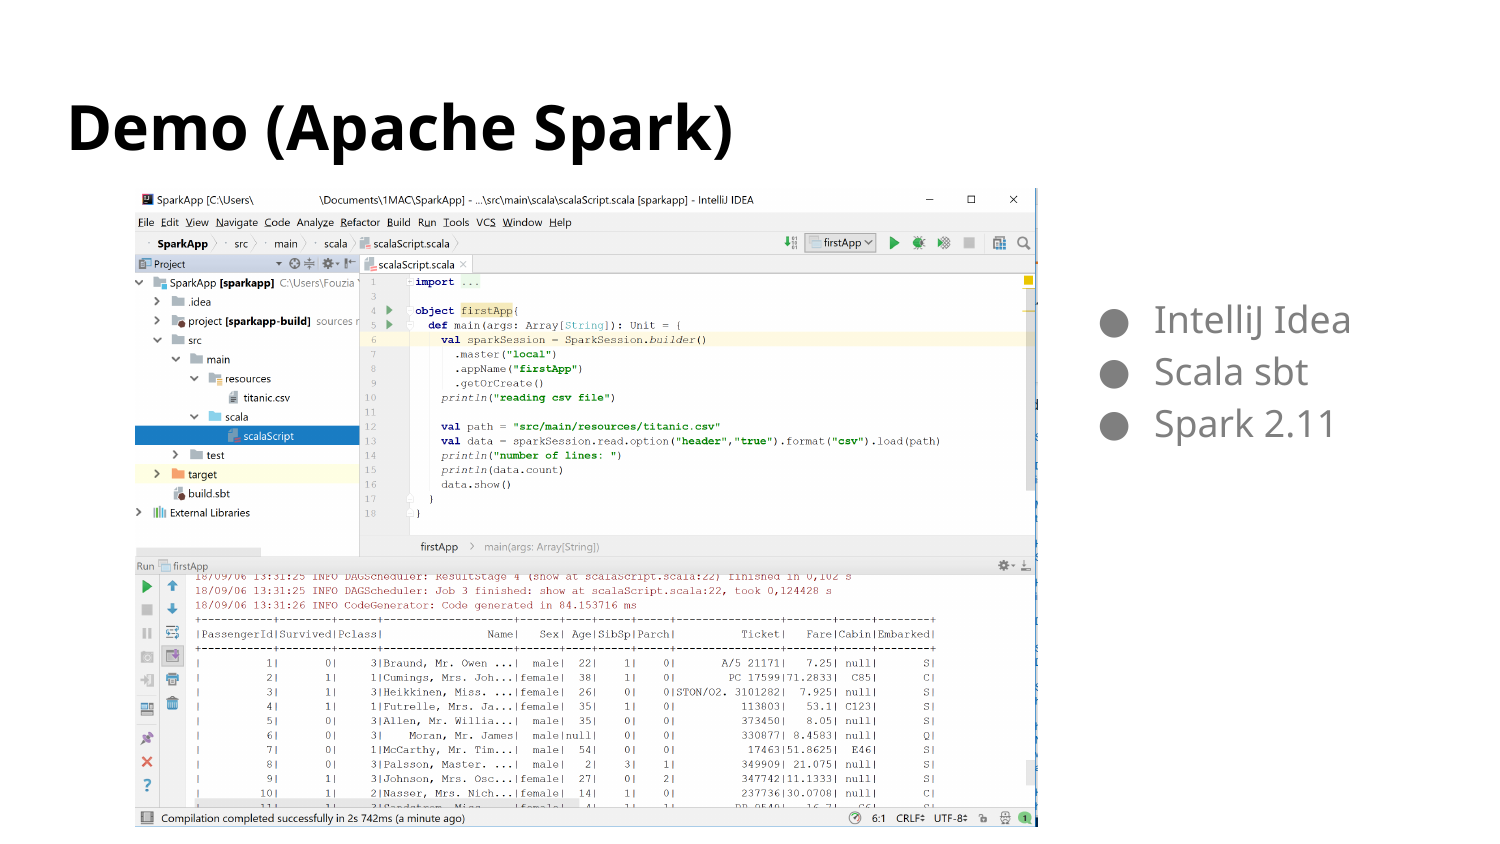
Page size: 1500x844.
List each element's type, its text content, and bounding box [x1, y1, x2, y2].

title Demo (Apache Spark) [51, 72, 1449, 176]
picture [135, 188, 1038, 827]
list IntelliJ Idea Scala sbt Spark 2.11 [1064, 274, 1392, 476]
